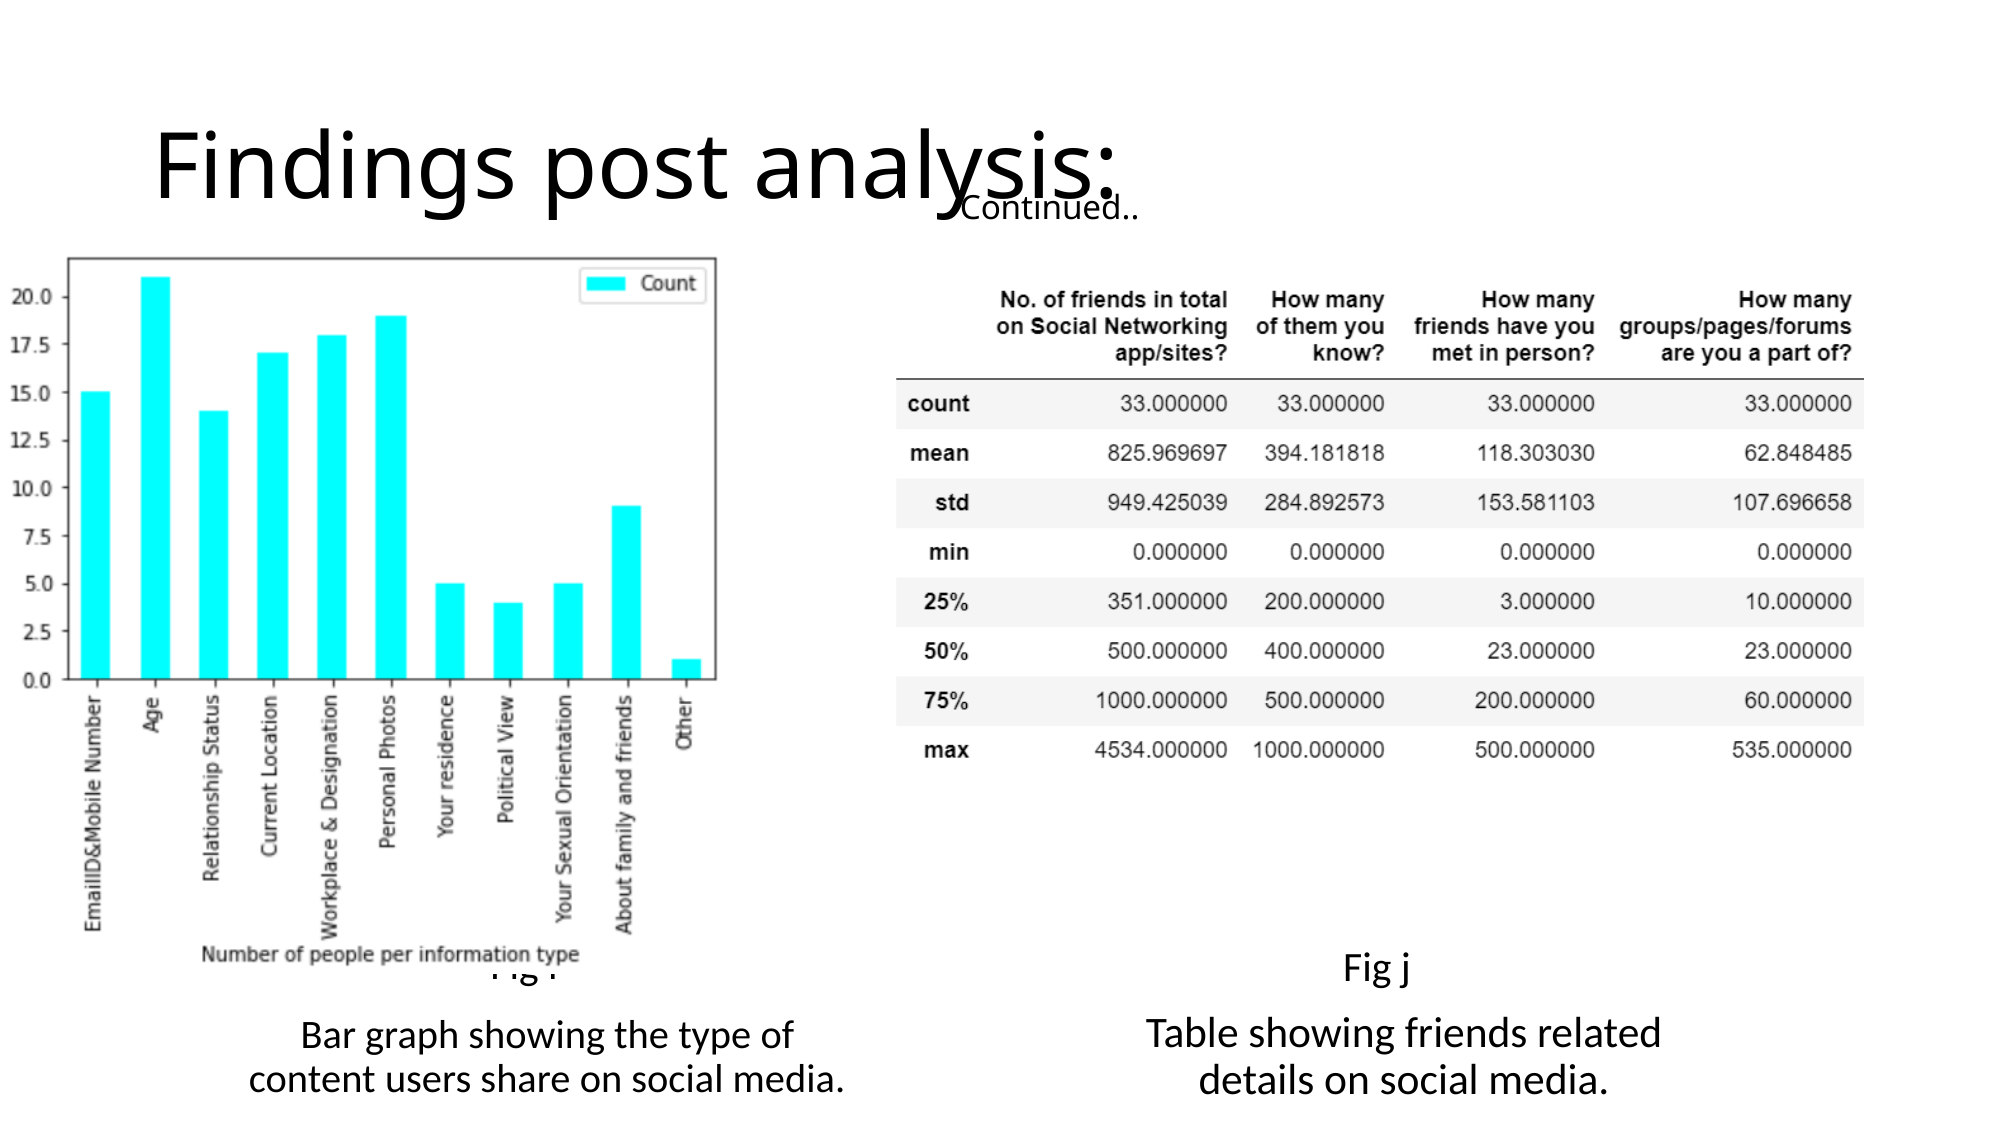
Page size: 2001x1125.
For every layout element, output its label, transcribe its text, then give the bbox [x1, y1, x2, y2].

title Findings post analysis: [137, 59, 1863, 278]
text_box Continued.. [944, 168, 1232, 249]
text_box Table showing friends related details on social media. [1088, 1002, 1721, 1112]
picture [1, 248, 727, 974]
text_box Fig j [1314, 913, 1440, 1023]
text_box Fig i [461, 974, 587, 1003]
picture [890, 277, 1864, 773]
text_box Bar graph showing the type of content users share on social media. [231, 1003, 864, 1112]
